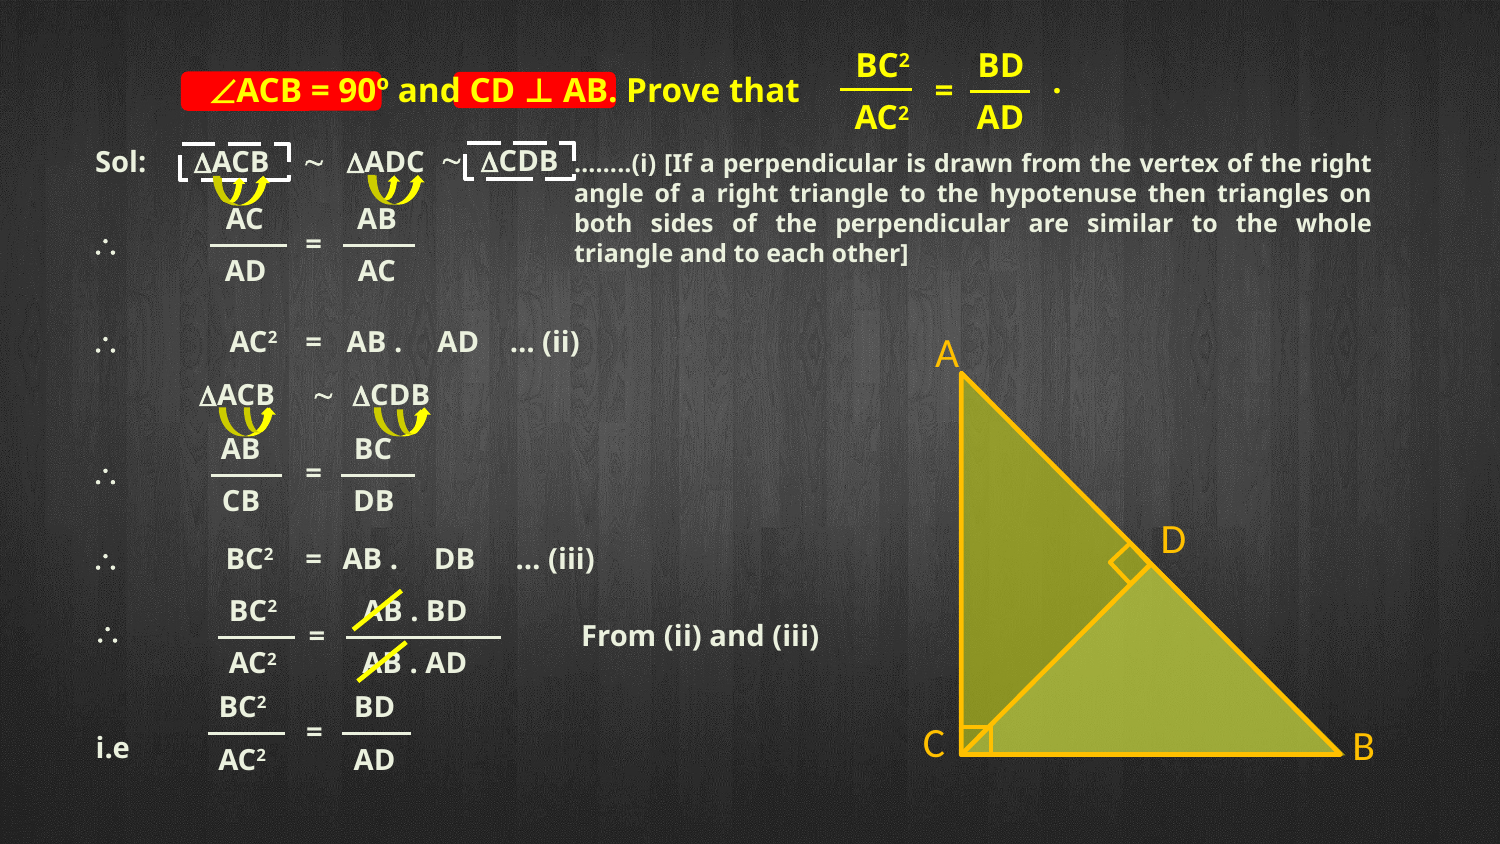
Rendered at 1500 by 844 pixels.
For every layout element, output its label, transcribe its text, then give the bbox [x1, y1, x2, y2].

text_box AB [342, 192, 412, 243]
text_box AD [338, 733, 411, 784]
text_box [216, 405, 263, 439]
text_box = [290, 532, 327, 583]
text_box [394, 407, 429, 437]
text_box AB . [327, 532, 414, 583]
text_box AC2 [213, 637, 292, 688]
text_box … (ii) [494, 315, 596, 366]
text_box AC2 [214, 315, 290, 366]
text_box ……..(i) [If a perpendicular is drawn from the vertex of the right angle of a right triangle to the hypotenuse then triangles on both sides of the perpendicular are similar to the whole triangle and to each other] [559, 139, 1389, 275]
text_box From (ii) and (iii) [566, 610, 835, 660]
text_box AB . AD [347, 645, 352, 681]
text_box [421, 405, 433, 429]
text_box = [290, 447, 338, 498]
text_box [961, 504, 1202, 755]
text_box = [293, 609, 341, 660]
text_box ACB [184, 369, 290, 419]
text_box DB [419, 532, 491, 583]
text_box  [297, 369, 337, 419]
text_box  [78, 315, 134, 366]
text_box CDB [337, 369, 446, 419]
text_box [377, 189, 422, 207]
text_box BC [339, 422, 408, 473]
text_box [907, 318, 1391, 778]
text_box = [291, 705, 338, 756]
text_box AB . AD [410, 647, 483, 688]
text_box BC2 [203, 681, 282, 731]
text_box AB . BD [348, 585, 483, 635]
text_box CB [207, 474, 276, 525]
text_box BC2 [210, 532, 289, 583]
text_box DB [338, 474, 410, 525]
text_box … (iii) [500, 532, 611, 583]
text_box = [290, 217, 338, 268]
text_box AD [210, 253, 282, 295]
text_box AC2 [203, 733, 282, 784]
text_box BC2 [214, 585, 293, 635]
picture [0, 0, 1500, 844]
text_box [352, 590, 402, 630]
text_box AB [206, 422, 276, 473]
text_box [357, 641, 407, 682]
text_box [214, 189, 244, 205]
text_box Sol: [80, 135, 162, 186]
text_box AC [211, 192, 279, 243]
text_box i.e [80, 722, 146, 773]
text_box [369, 189, 398, 203]
text_box [371, 405, 412, 439]
text_box  [78, 217, 134, 268]
text_box [241, 405, 276, 435]
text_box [179, 142, 575, 181]
text_box AC [343, 253, 412, 295]
text_box = [290, 315, 331, 366]
text_box AB . [331, 315, 418, 366]
text_box AD [422, 315, 494, 366]
text_box [226, 189, 267, 208]
text_box BD [339, 681, 411, 731]
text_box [165, 36, 1078, 146]
text_box  [78, 532, 134, 583]
text_box  [78, 447, 134, 532]
text_box  [80, 605, 136, 656]
